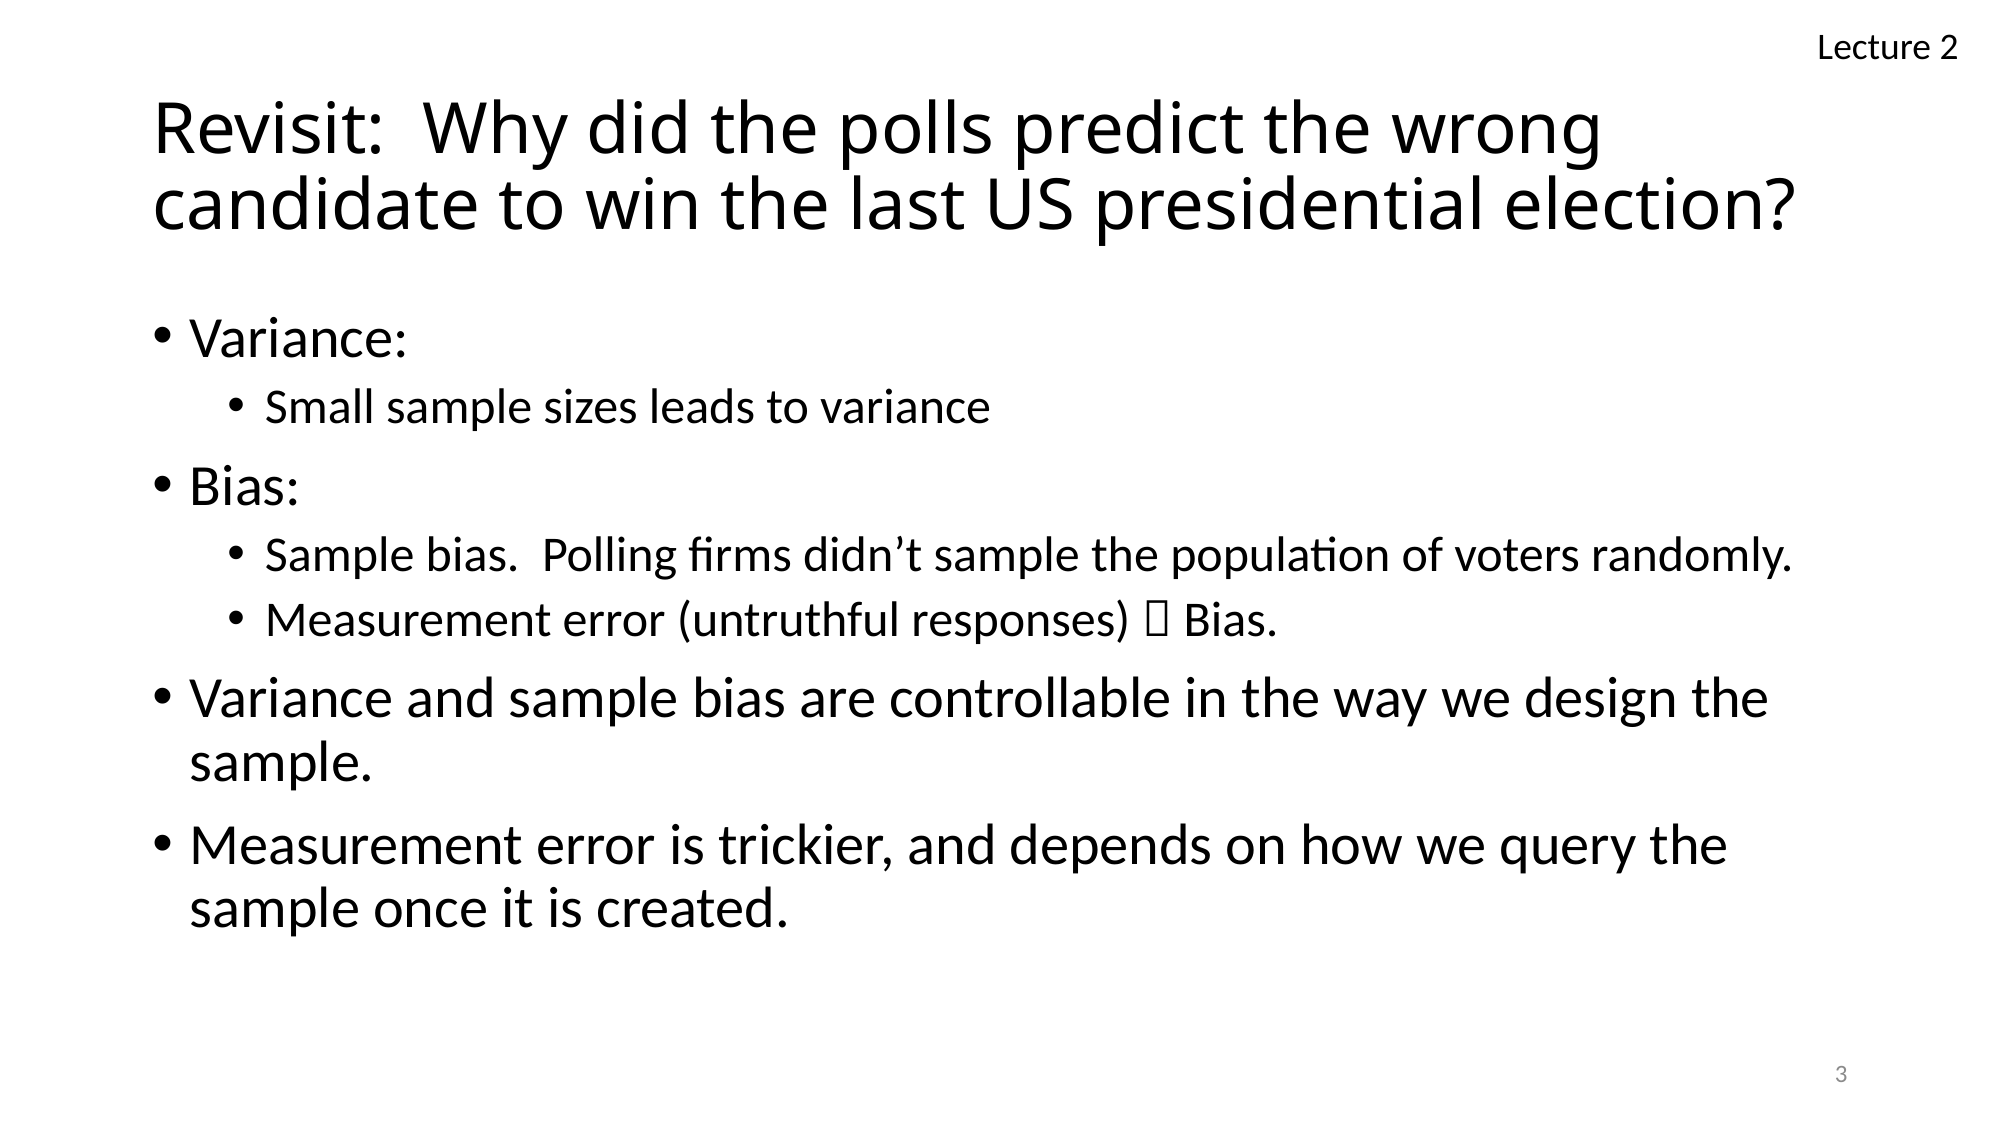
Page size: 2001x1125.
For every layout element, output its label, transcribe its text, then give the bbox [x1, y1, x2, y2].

text_box Lecture 2 [1776, 14, 2000, 75]
slide_number 3 [1412, 1042, 1863, 1103]
list Variance: Small sample sizes leads to variance Bias: Sample bias. Polling firms didn’t sample the population of voters randomly. Measurement error (untruthful responses)  Bias. Variance and sample bias are controllable in the way we design the sample. Measurement error is trickier, and depends on how we query the sample once it is created. [137, 299, 1863, 1014]
title Revisit: Why did the polls predict the wrong candidate to win the last US presidential election? [137, 59, 1863, 278]
